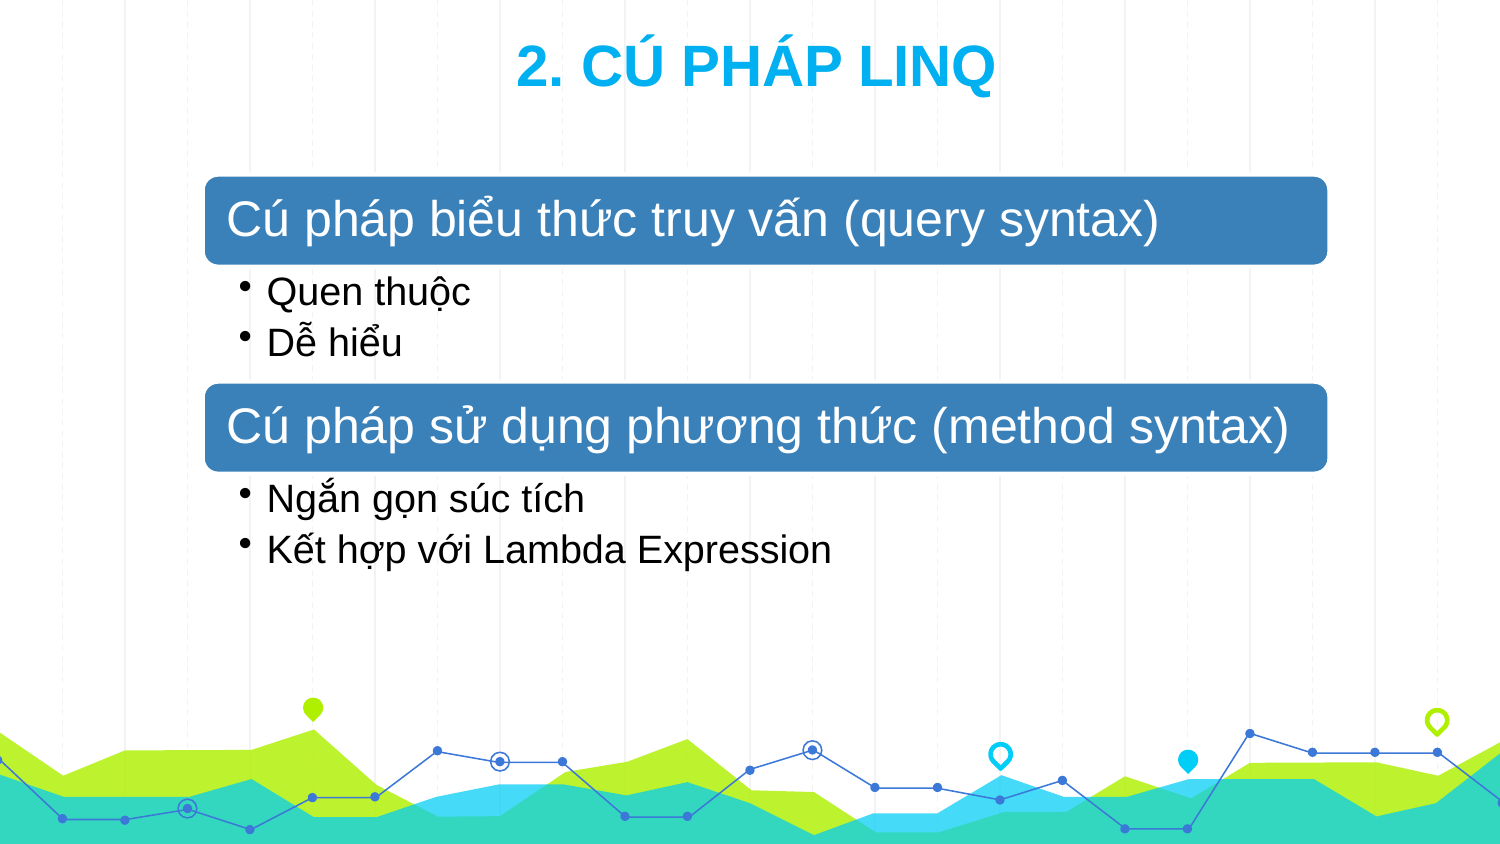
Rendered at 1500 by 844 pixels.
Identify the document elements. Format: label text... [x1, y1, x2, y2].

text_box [202, 134, 1330, 616]
text_box 2. CÚ PHÁP LINQ [202, 20, 1312, 105]
